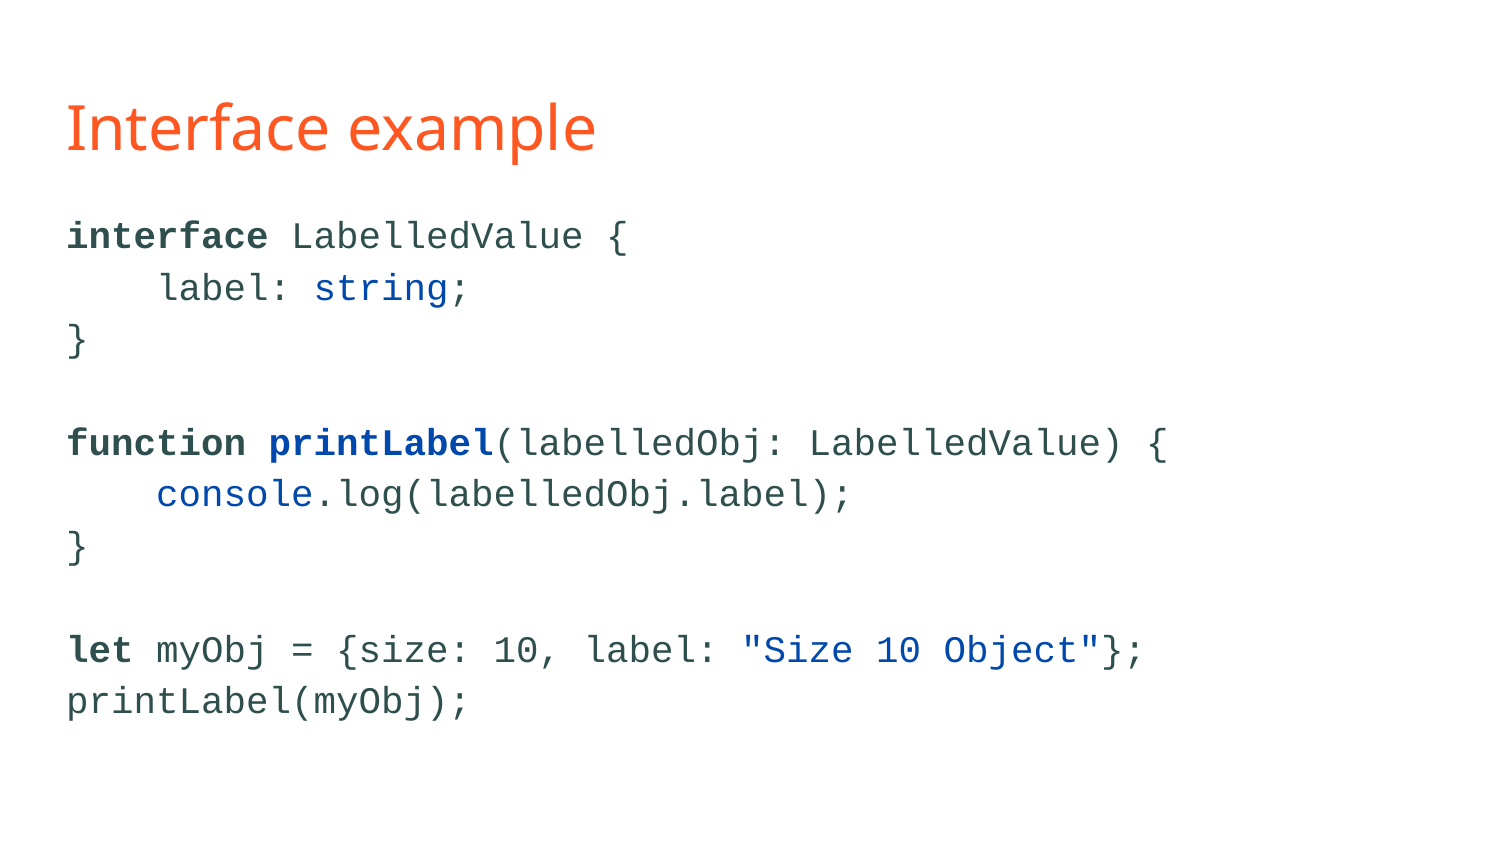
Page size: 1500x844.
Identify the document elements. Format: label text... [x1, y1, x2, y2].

list interface LabelledValue { label: string; } function printLabel(labelledObj: LabelledValue) { console.log(labelledObj.label); } let myObj = {size: 10, label: "Size 10 Object"}; printLabel(myObj); [51, 189, 1449, 750]
title Interface example [51, 72, 1449, 167]
